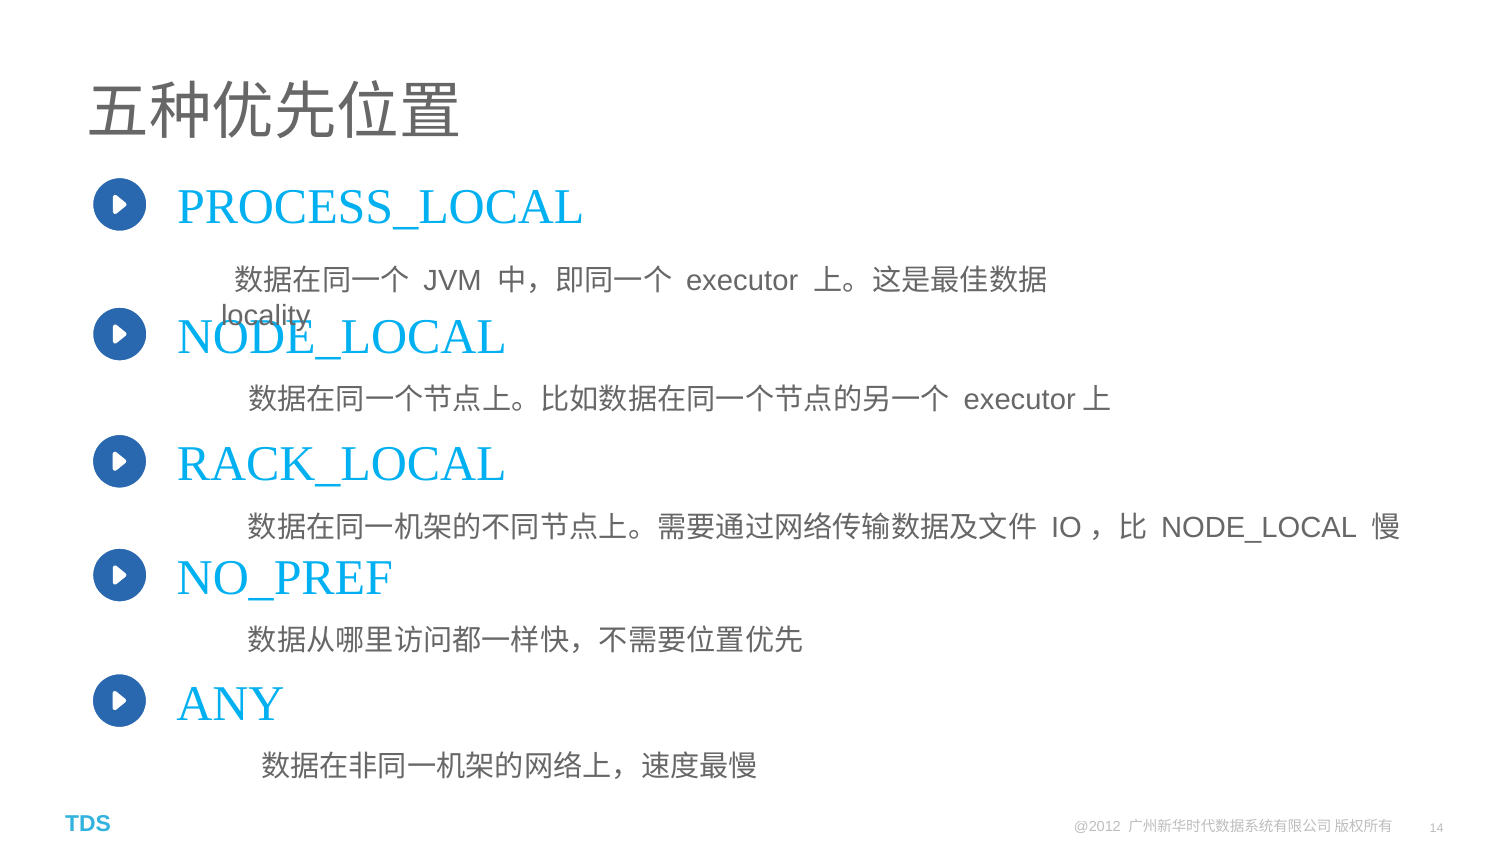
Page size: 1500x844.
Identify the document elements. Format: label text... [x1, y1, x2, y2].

text_box 数据在非同一机架的网络上，速度最慢 [232, 739, 1192, 790]
text_box 数据从哪里访问都一样快，不需要位置优先 [233, 614, 1192, 664]
text_box PROCESS_LOCAL [151, 177, 907, 231]
text_box [0, 174, 1443, 792]
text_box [90, 305, 149, 363]
text_box ANY [151, 673, 907, 728]
text_box NODE_LOCAL [150, 306, 907, 361]
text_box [90, 546, 149, 604]
text_box RACK_LOCAL [150, 433, 907, 488]
text_box 数据在同一个节点上。比如数据在同一个节点的另一个 executor上 [233, 373, 1193, 423]
text_box 数据在同一个 JVM 中，即同一个 executor 上。这是最佳数据 locality [206, 254, 1157, 339]
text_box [90, 671, 149, 730]
text_box NO_PREF [151, 548, 907, 602]
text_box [90, 175, 149, 234]
text_box 数据在同一机架的不同节点上。需要通过网络传输数据及文件 IO，比 NODE_LOCAL 慢 [233, 500, 1425, 551]
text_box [90, 432, 149, 490]
title 五种优先位置 [71, 55, 1441, 176]
